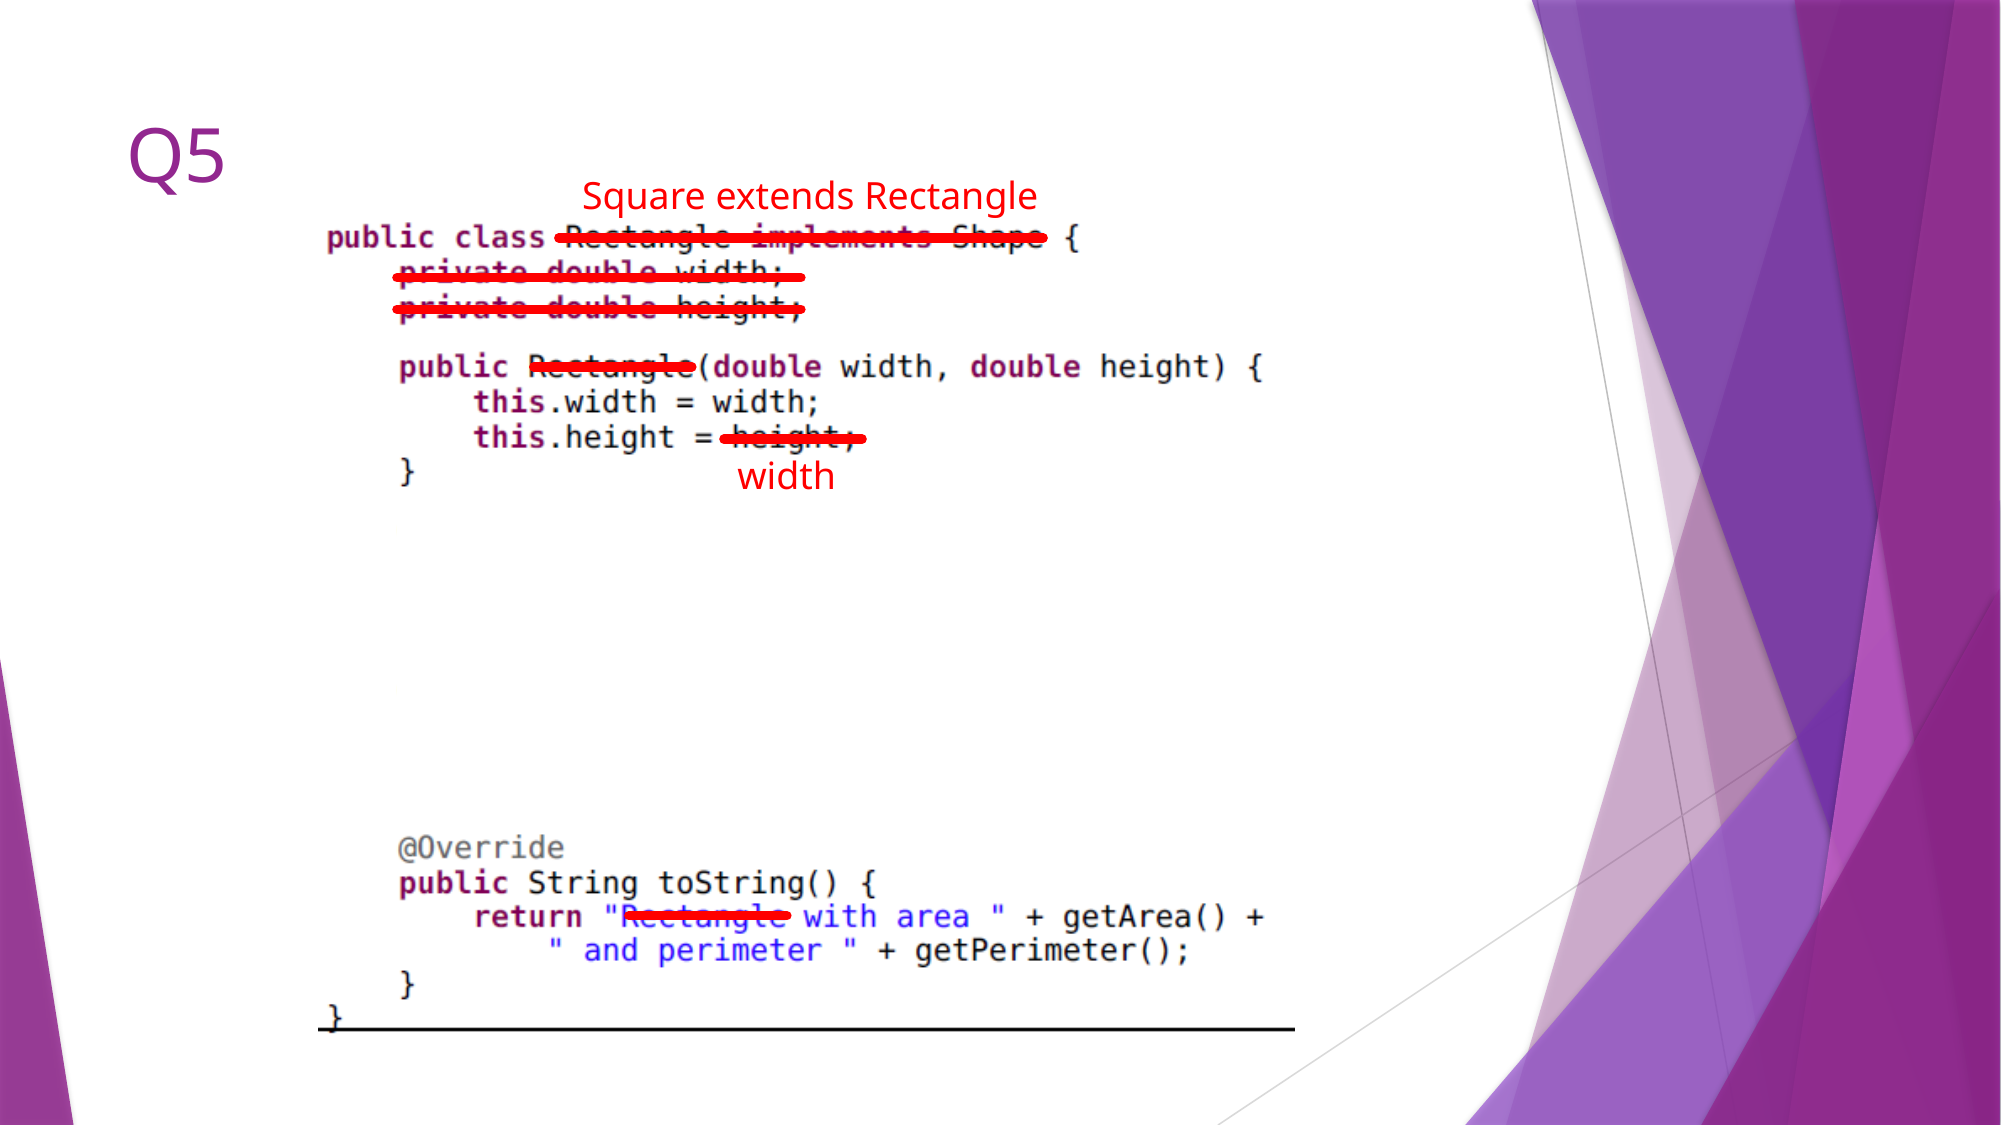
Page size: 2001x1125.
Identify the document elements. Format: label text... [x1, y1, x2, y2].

title Q5 [111, 99, 1522, 317]
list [317, 221, 1296, 1046]
text_box Square extends Rectangle [567, 164, 1064, 220]
